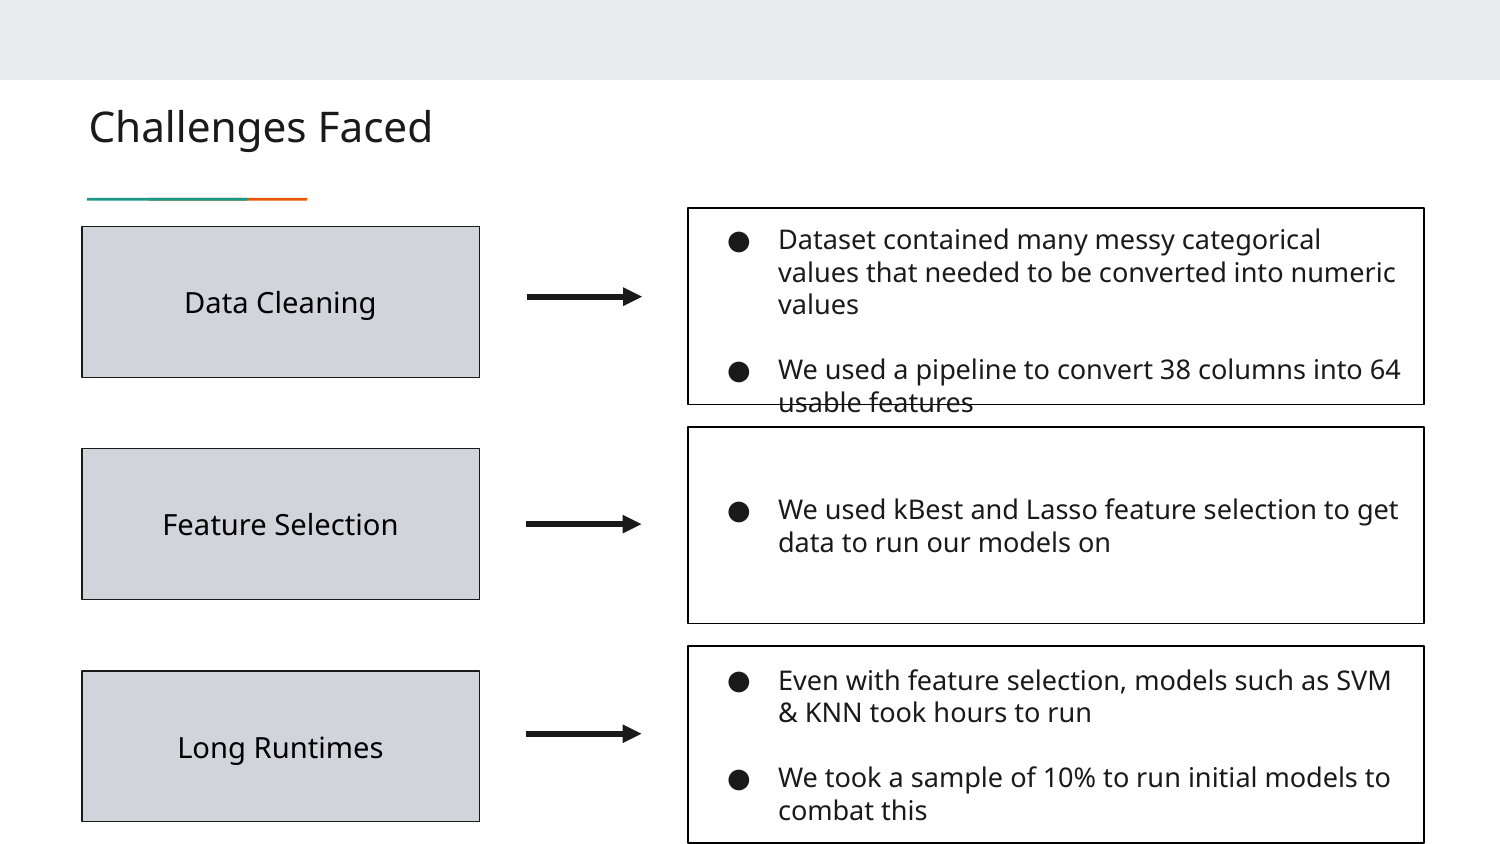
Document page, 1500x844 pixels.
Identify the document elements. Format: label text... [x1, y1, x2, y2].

text_box Long Runtimes [81, 670, 480, 822]
text_box Dataset contained many messy categorical values that needed to be converted into numeric values We used a pipeline to convert 38 columns into 64 usable features [688, 207, 1425, 405]
text_box We used kBest and Lasso feature selection to get data to run our models on [688, 426, 1425, 624]
text_box Data Cleaning [81, 226, 480, 378]
title Challenges Faced [73, 81, 1335, 170]
text_box Feature Selection [81, 448, 480, 600]
text_box Even with feature selection, models such as SVM & KNN took hours to run We took a sample of 10% to run initial models to combat this [688, 646, 1425, 843]
